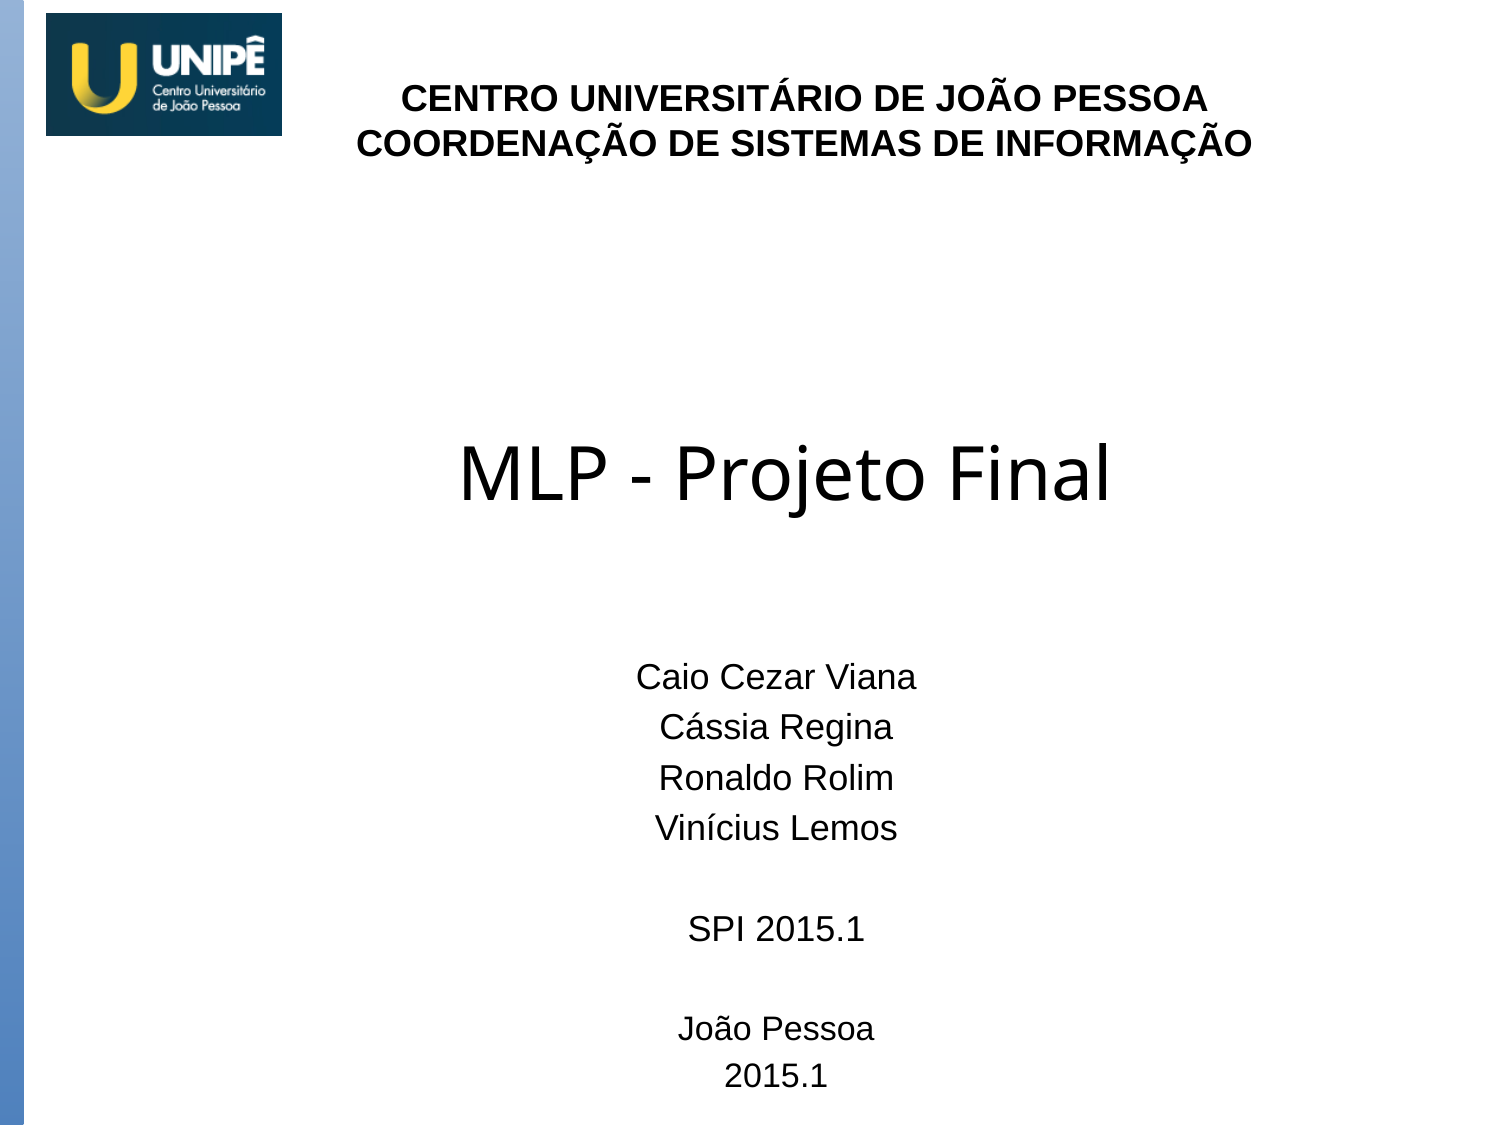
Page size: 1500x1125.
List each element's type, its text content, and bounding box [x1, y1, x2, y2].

subtitle Caio Cezar Viana Cássia Regina Ronaldo Rolim Vinícius Lemos SPI 2015.1 João Pessoa 2015.1 [150, 645, 1403, 1105]
picture [46, 13, 265, 136]
title MLP - Projeto Final [183, 350, 1388, 592]
text_box CENTRO UNIVERSITÁRIO DE JOÃO PESSOA COORDENAÇÃO DE SISTEMAS DE INFORMAÇÃO [336, 66, 1274, 172]
